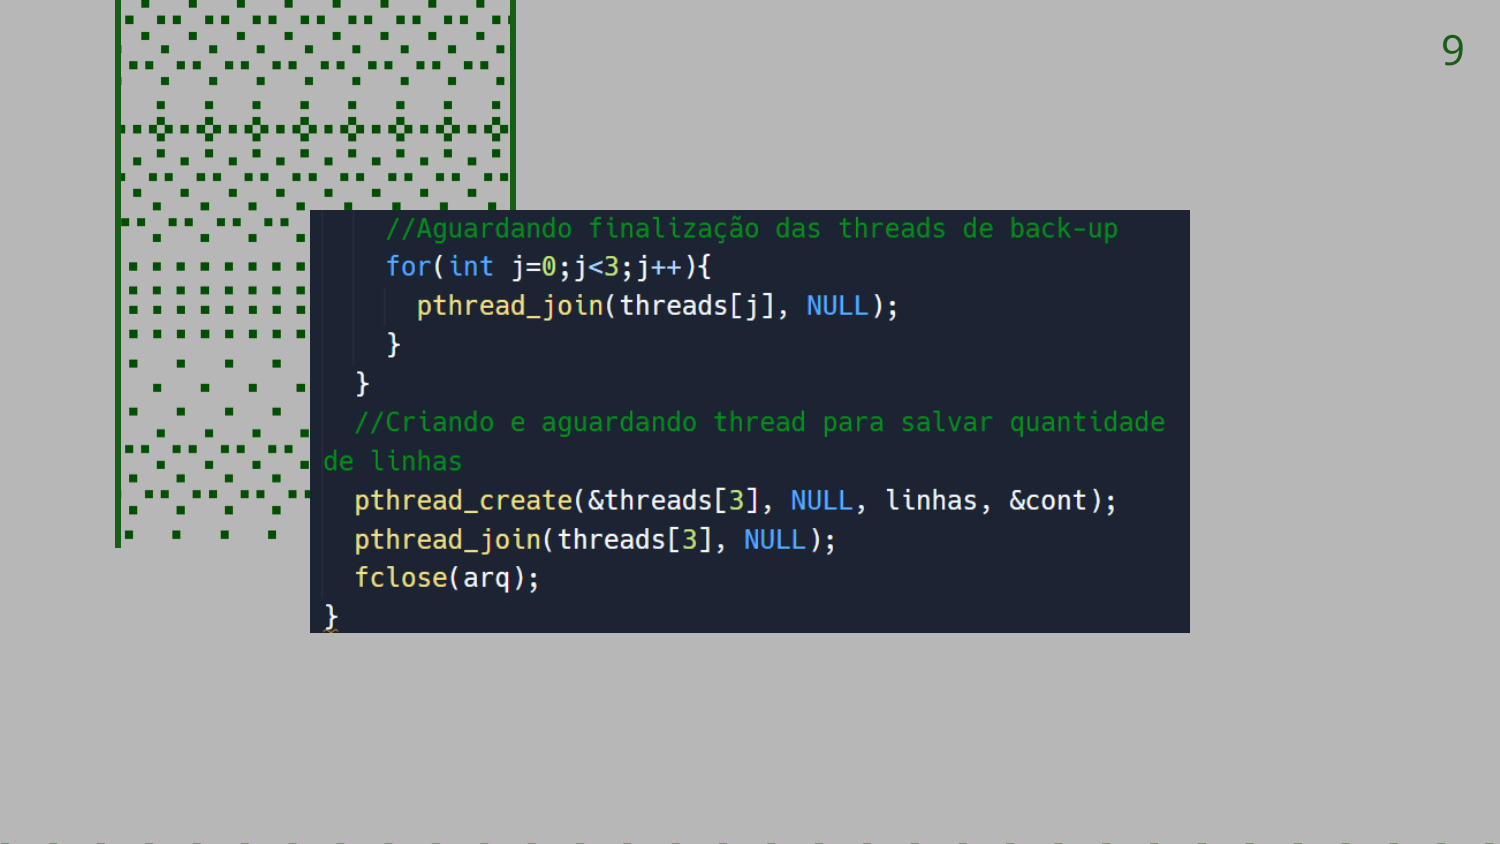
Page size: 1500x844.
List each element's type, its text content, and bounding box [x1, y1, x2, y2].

slide_number ‹#› [1390, 8, 1481, 74]
picture [121, 0, 1190, 634]
